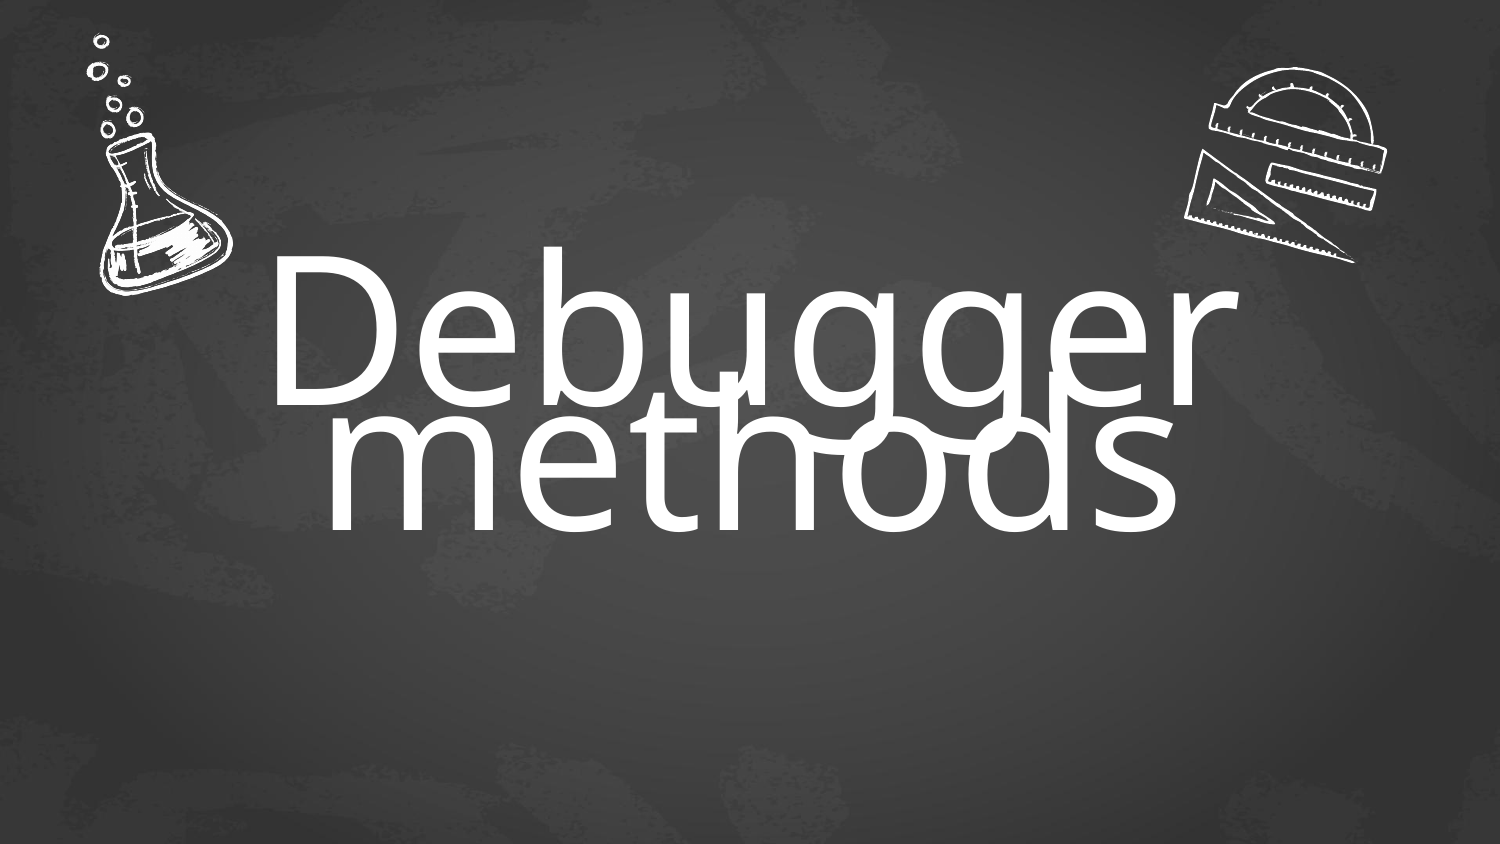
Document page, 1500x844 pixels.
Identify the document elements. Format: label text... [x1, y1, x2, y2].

title Debugger methods [69, 281, 1431, 580]
picture [0, 0, 1500, 844]
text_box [1201, 67, 1385, 245]
